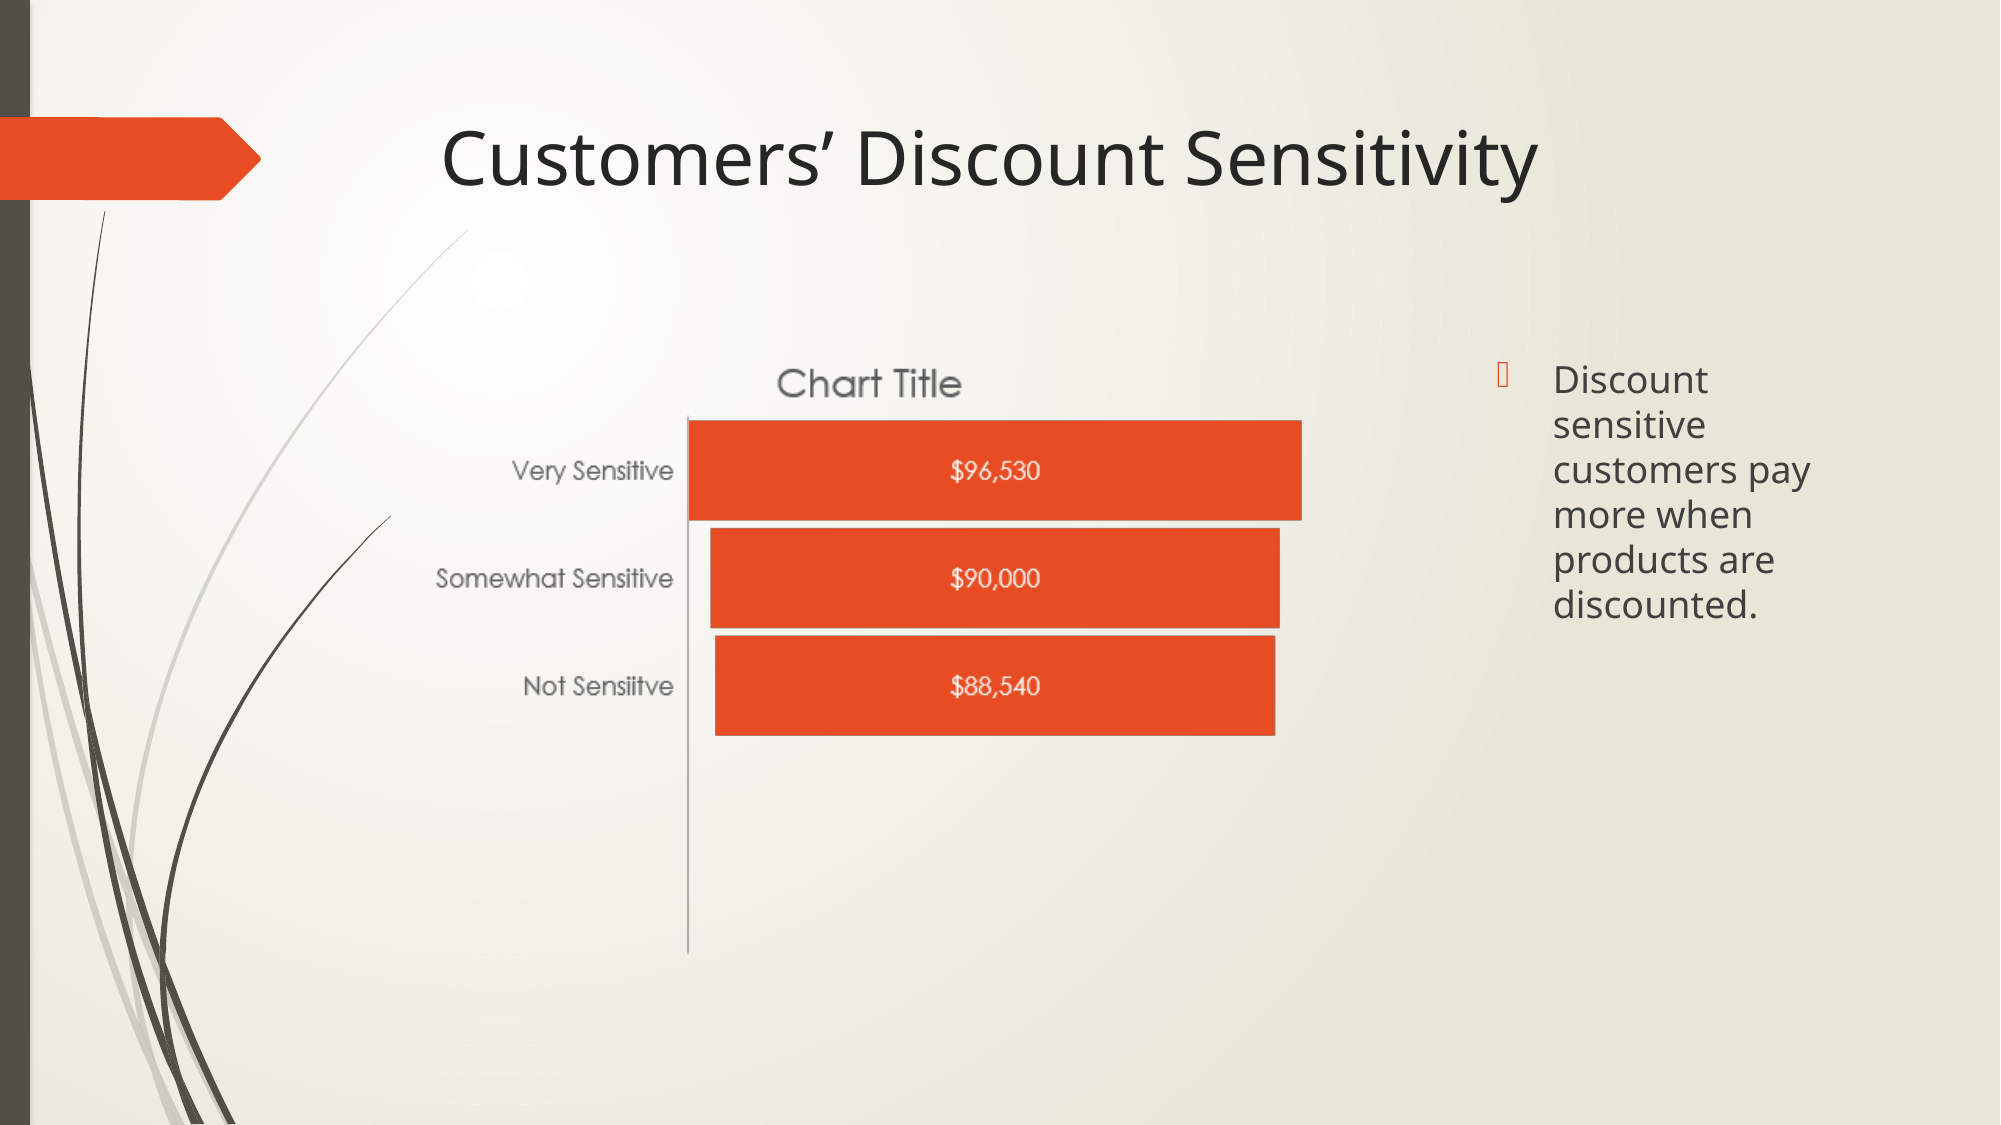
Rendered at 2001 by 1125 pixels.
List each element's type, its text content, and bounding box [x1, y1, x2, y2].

list Discount sensitive customers pay more when products are discounted. [1481, 348, 1888, 969]
picture [424, 349, 1319, 970]
title Customers’ Discount Sensitivity [425, 102, 1888, 313]
